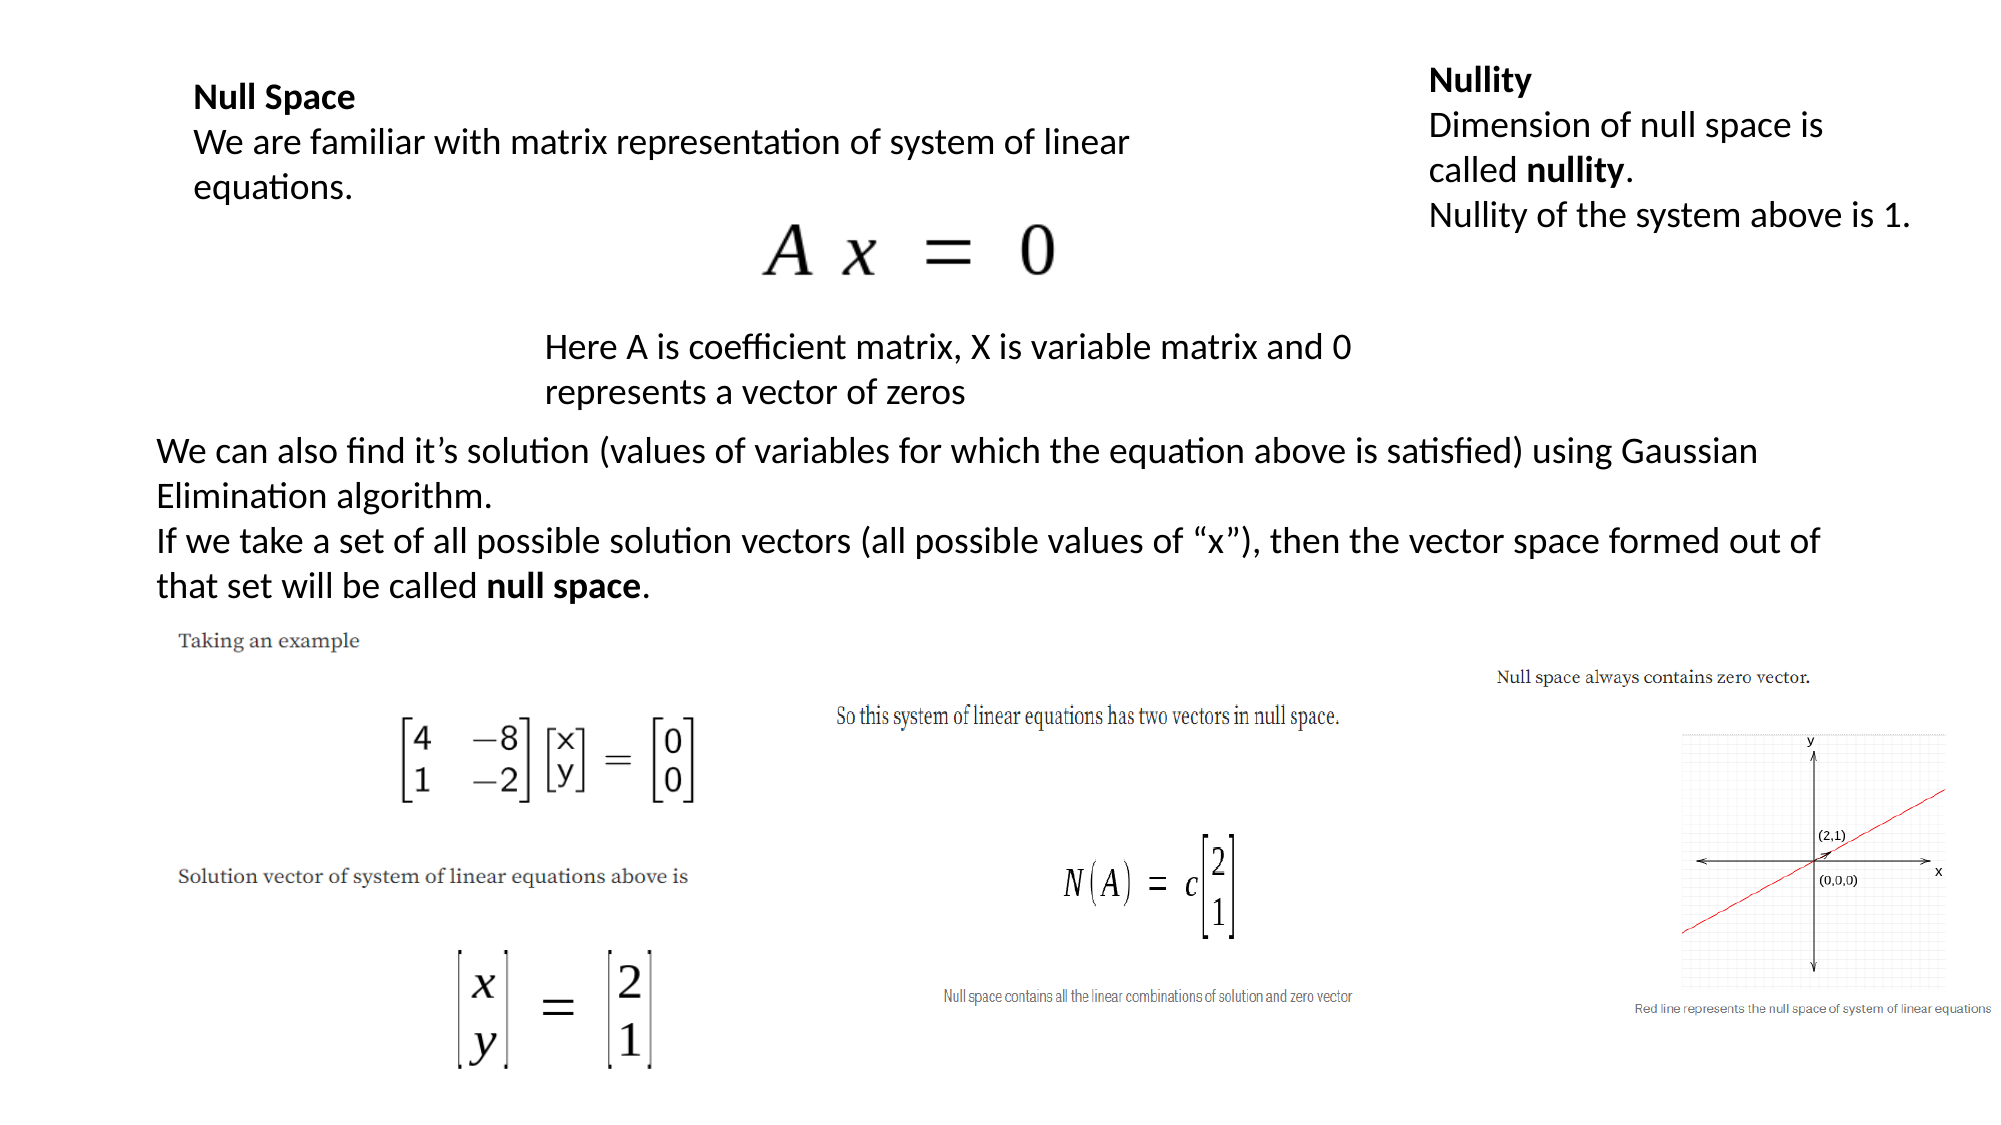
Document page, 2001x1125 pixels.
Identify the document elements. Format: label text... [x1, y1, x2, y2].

picture [169, 625, 717, 1081]
text_box Null Space We are familiar with matrix representation of system of linear equations. [178, 64, 1179, 215]
picture [1489, 659, 2000, 1024]
picture [751, 187, 1071, 316]
picture [829, 693, 1357, 1016]
text_box We can also find it’s solution (values of variables for which the equation above is satisfied) using Gaussian Elimination algorithm. If we take a set of all possible solution vectors (all possible values of “x”), then the vector space formed out of that set will be called null space. [141, 418, 1901, 614]
text_box Here A is coefficient matrix, X is variable matrix and 0 represents a vector of zeros [530, 314, 1530, 418]
text_box Nullity Dimension of null space is called nullity. Nullity of the system above is 1. [1414, 47, 2000, 243]
